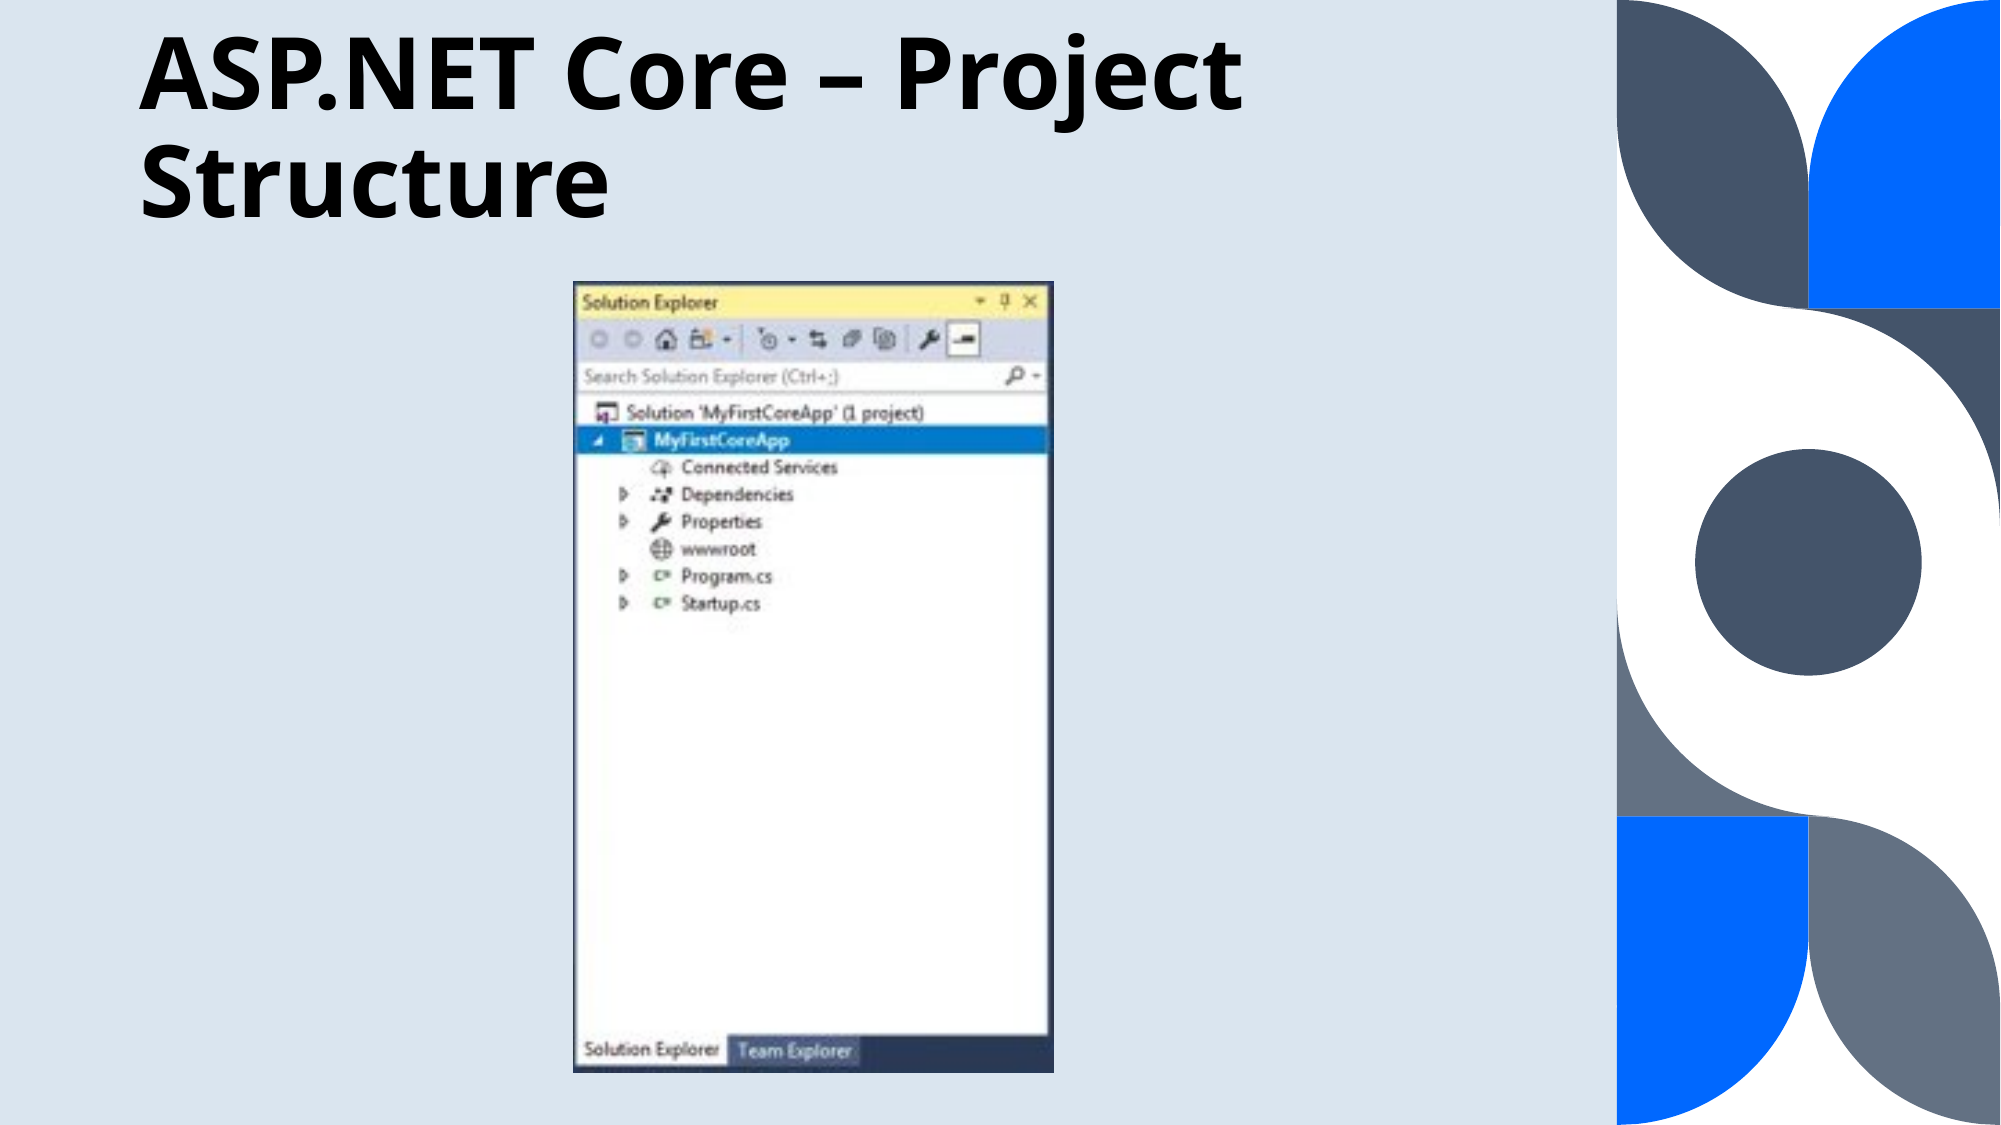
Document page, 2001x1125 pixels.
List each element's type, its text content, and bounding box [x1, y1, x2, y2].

picture [573, 281, 1054, 1073]
title ASP.NET Core – Project Structure [139, 29, 1591, 247]
